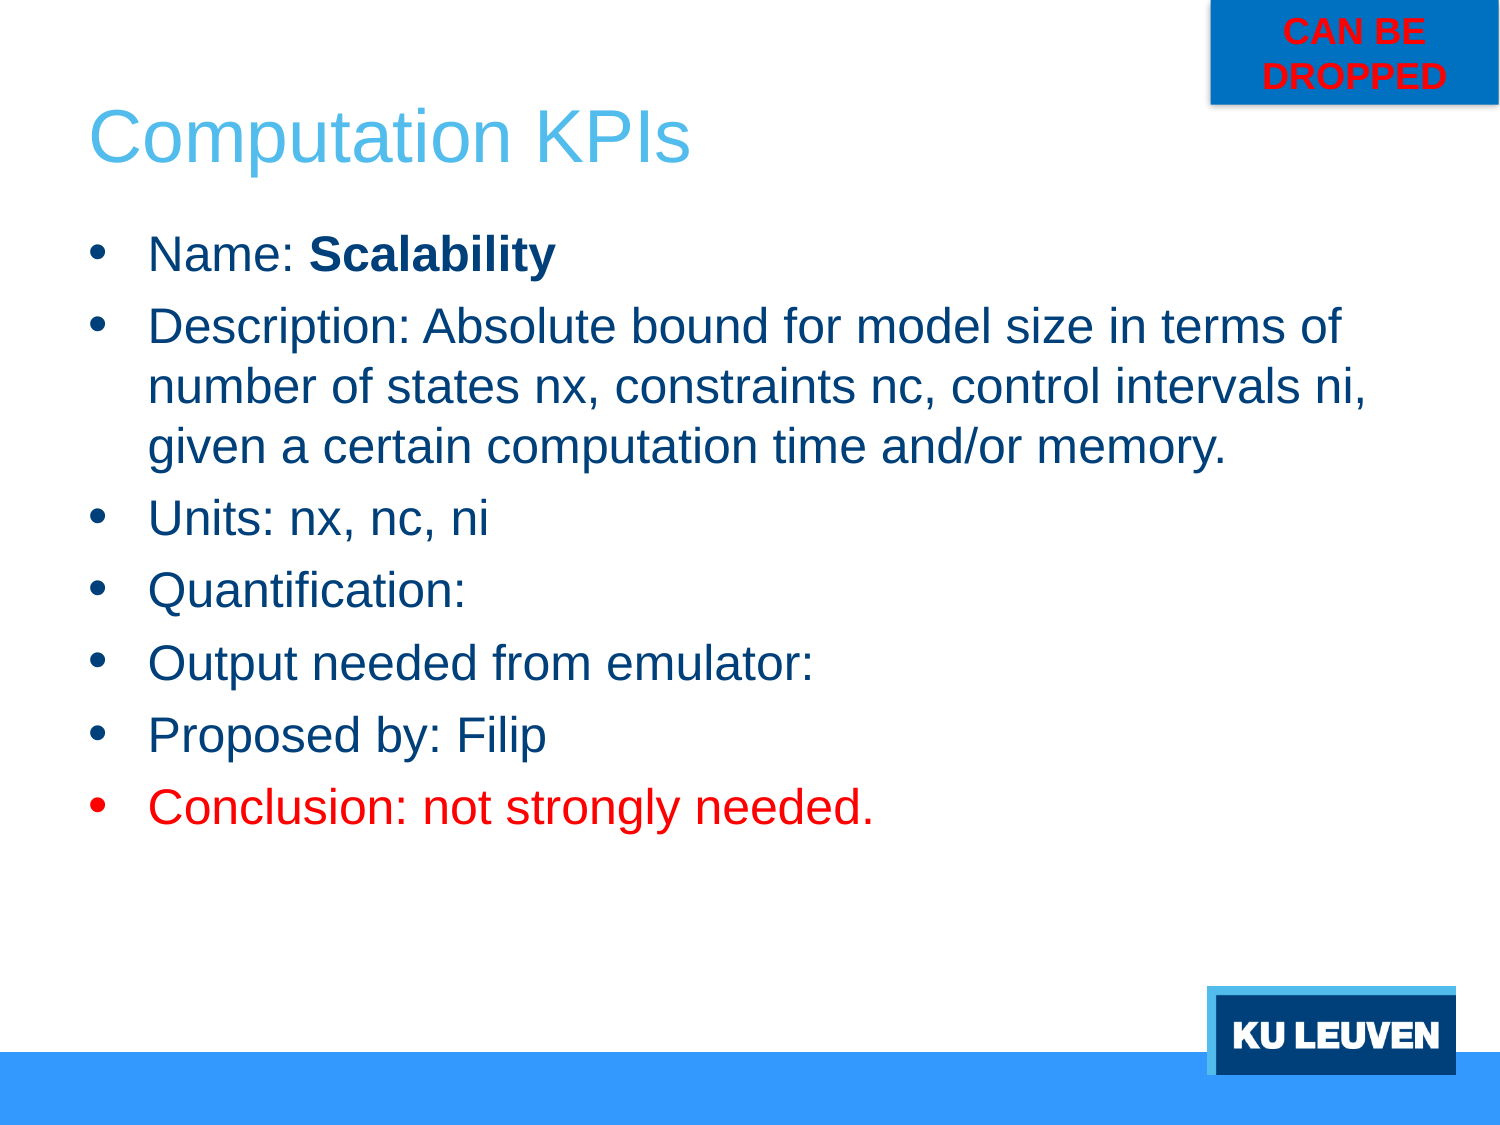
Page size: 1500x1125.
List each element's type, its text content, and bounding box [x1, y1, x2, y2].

text_box CAN BE DROPPED [1210, 0, 1499, 105]
picture [1207, 986, 1456, 1075]
title Computation KPIs [88, 29, 1456, 178]
list Name: Scalability Description: Absolute bound for model size in terms of number of states nx, constraints nc, control intervals ni, given a certain computation time and/or memory. Units: nx, nc, ni Quantification: Output needed from emulator: Proposed by: Filip Conclusion: not strongly needed. [88, 221, 1456, 948]
